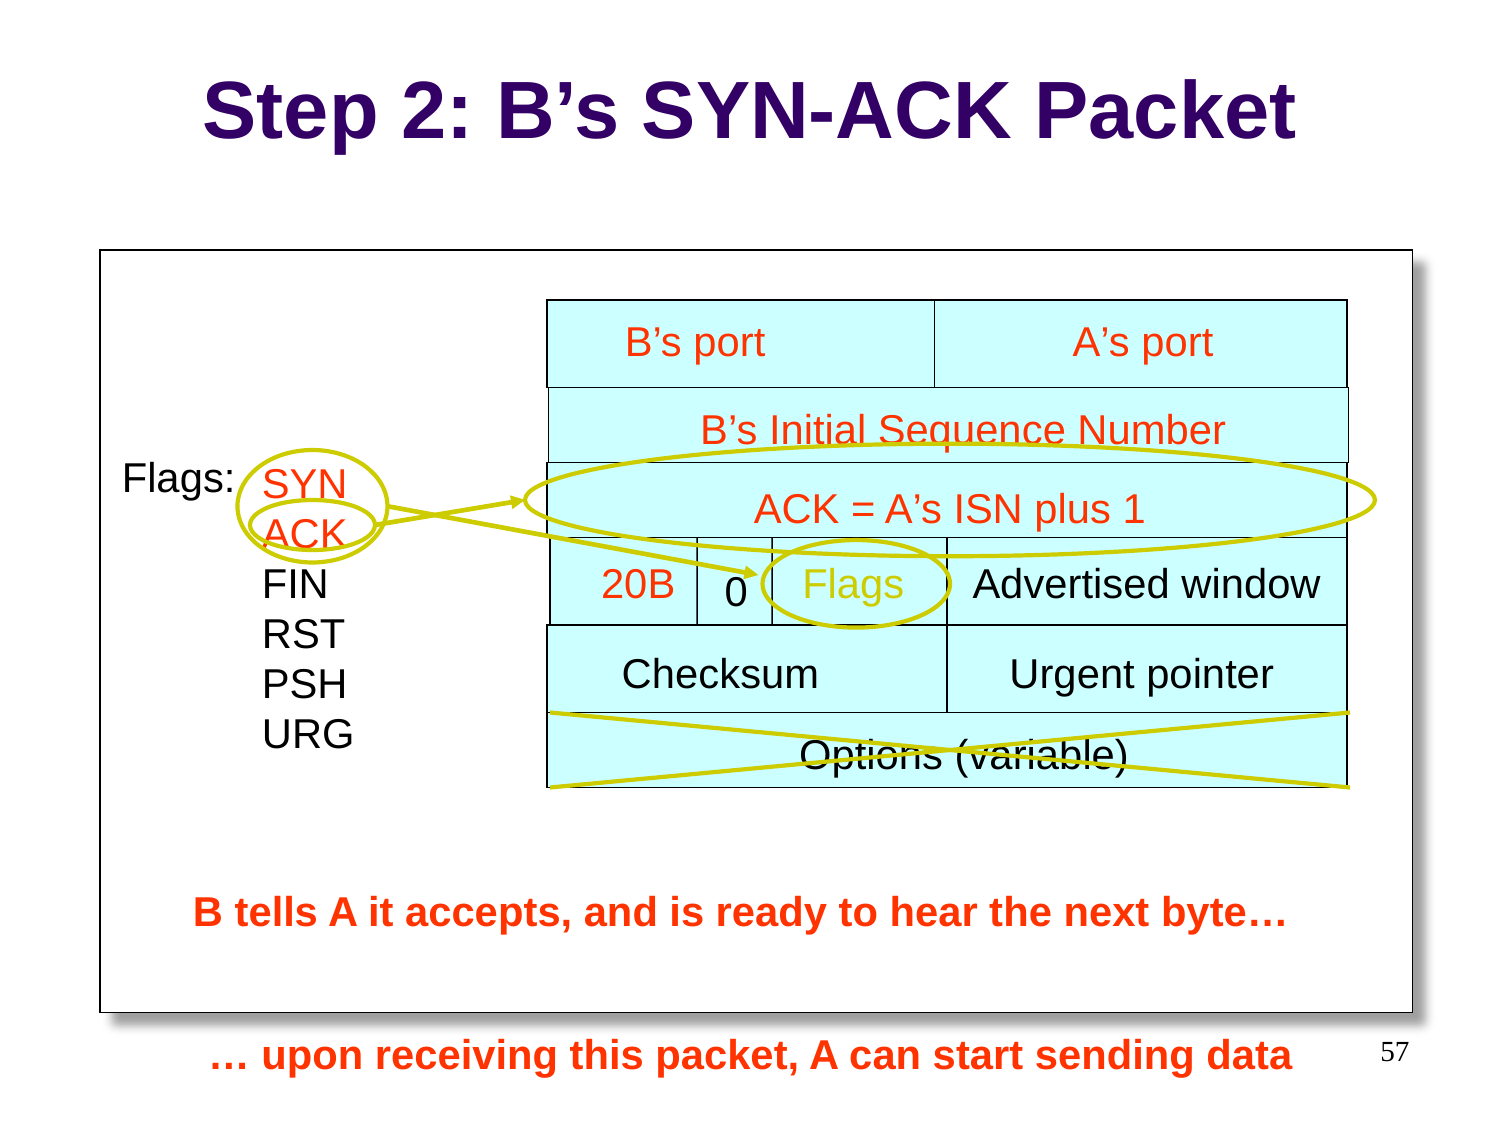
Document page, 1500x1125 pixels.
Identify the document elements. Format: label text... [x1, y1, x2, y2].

text_box Advertised window [957, 566, 1336, 615]
text_box [548, 387, 1349, 442]
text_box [237, 449, 951, 628]
text_box [547, 299, 934, 388]
slide_number 57 [1074, 1028, 1426, 1101]
text_box [547, 636, 947, 712]
text_box A’s port [1057, 307, 1229, 373]
title Step 2: B’s SYN-ACK Packet [0, 20, 1500, 163]
text_box [947, 624, 1348, 712]
text_box B’s Initial Sequence Number [685, 395, 1242, 442]
text_box B’s port [610, 307, 781, 373]
text_box [547, 712, 1348, 788]
text_box [99, 249, 1413, 1013]
text_box [954, 566, 1348, 624]
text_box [249, 443, 1376, 557]
text_box SYN ACK FIN RST PSH URG [247, 636, 370, 765]
text_box … upon receiving this packet, A can start sending data [193, 1020, 1308, 1086]
text_box Options (variable) [784, 720, 1144, 785]
text_box [934, 299, 1348, 387]
text_box Urgent pointer [994, 639, 1289, 705]
text_box Flags: [107, 443, 248, 509]
text_box B tells A it accepts, and is ready to hear the next byte… [178, 877, 1304, 943]
text_box Checksum [606, 639, 835, 705]
